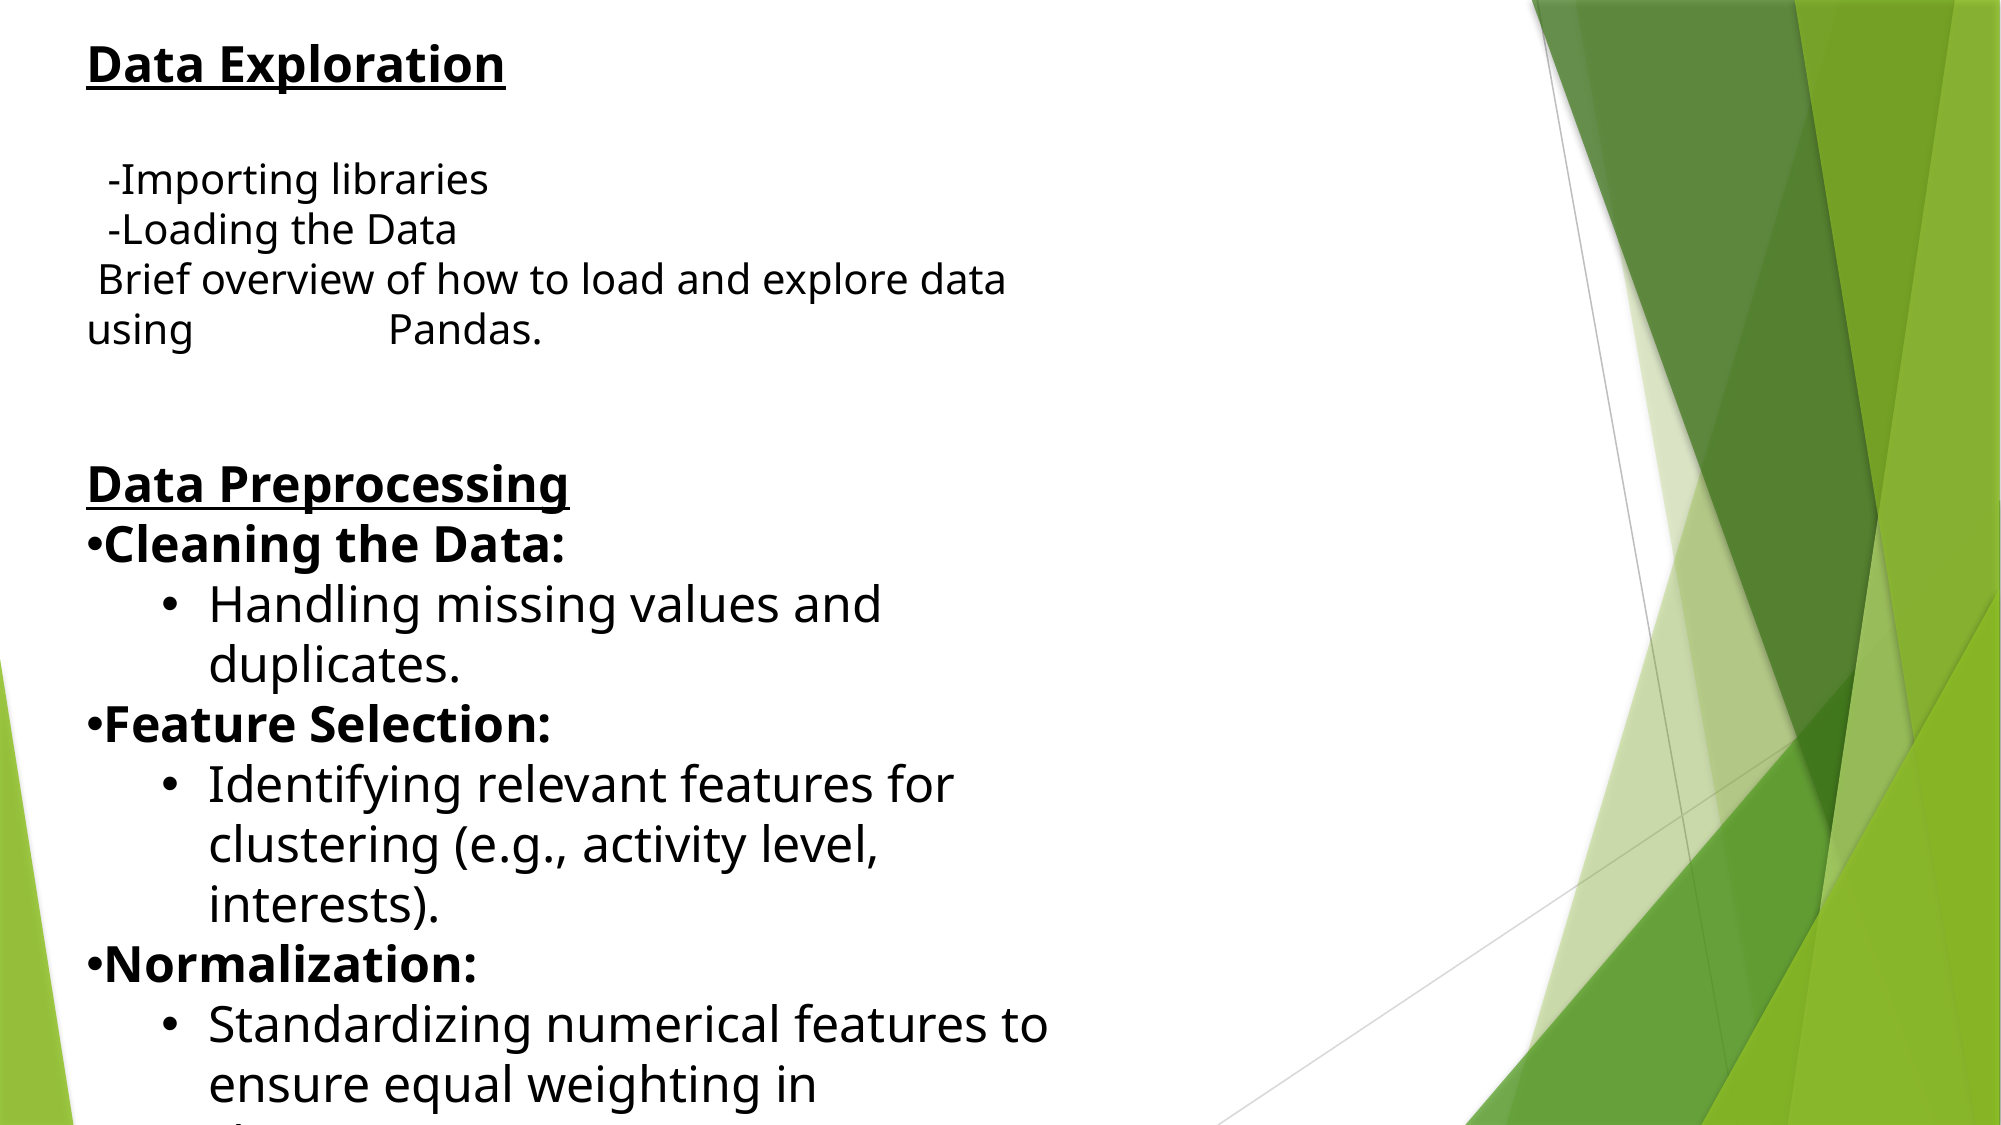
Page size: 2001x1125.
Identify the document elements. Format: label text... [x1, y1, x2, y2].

text_box Data Exploration -Importing libraries -Loading the Data Brief overview of how to load and explore data using Pandas. Data Preprocessing Cleaning the Data: Handling missing values and duplicates. Feature Selection: Identifying relevant features for clustering (e.g., activity level, interests). Normalization: Standardizing numerical features to ensure equal weighting in clustering. [71, 25, 1072, 1125]
